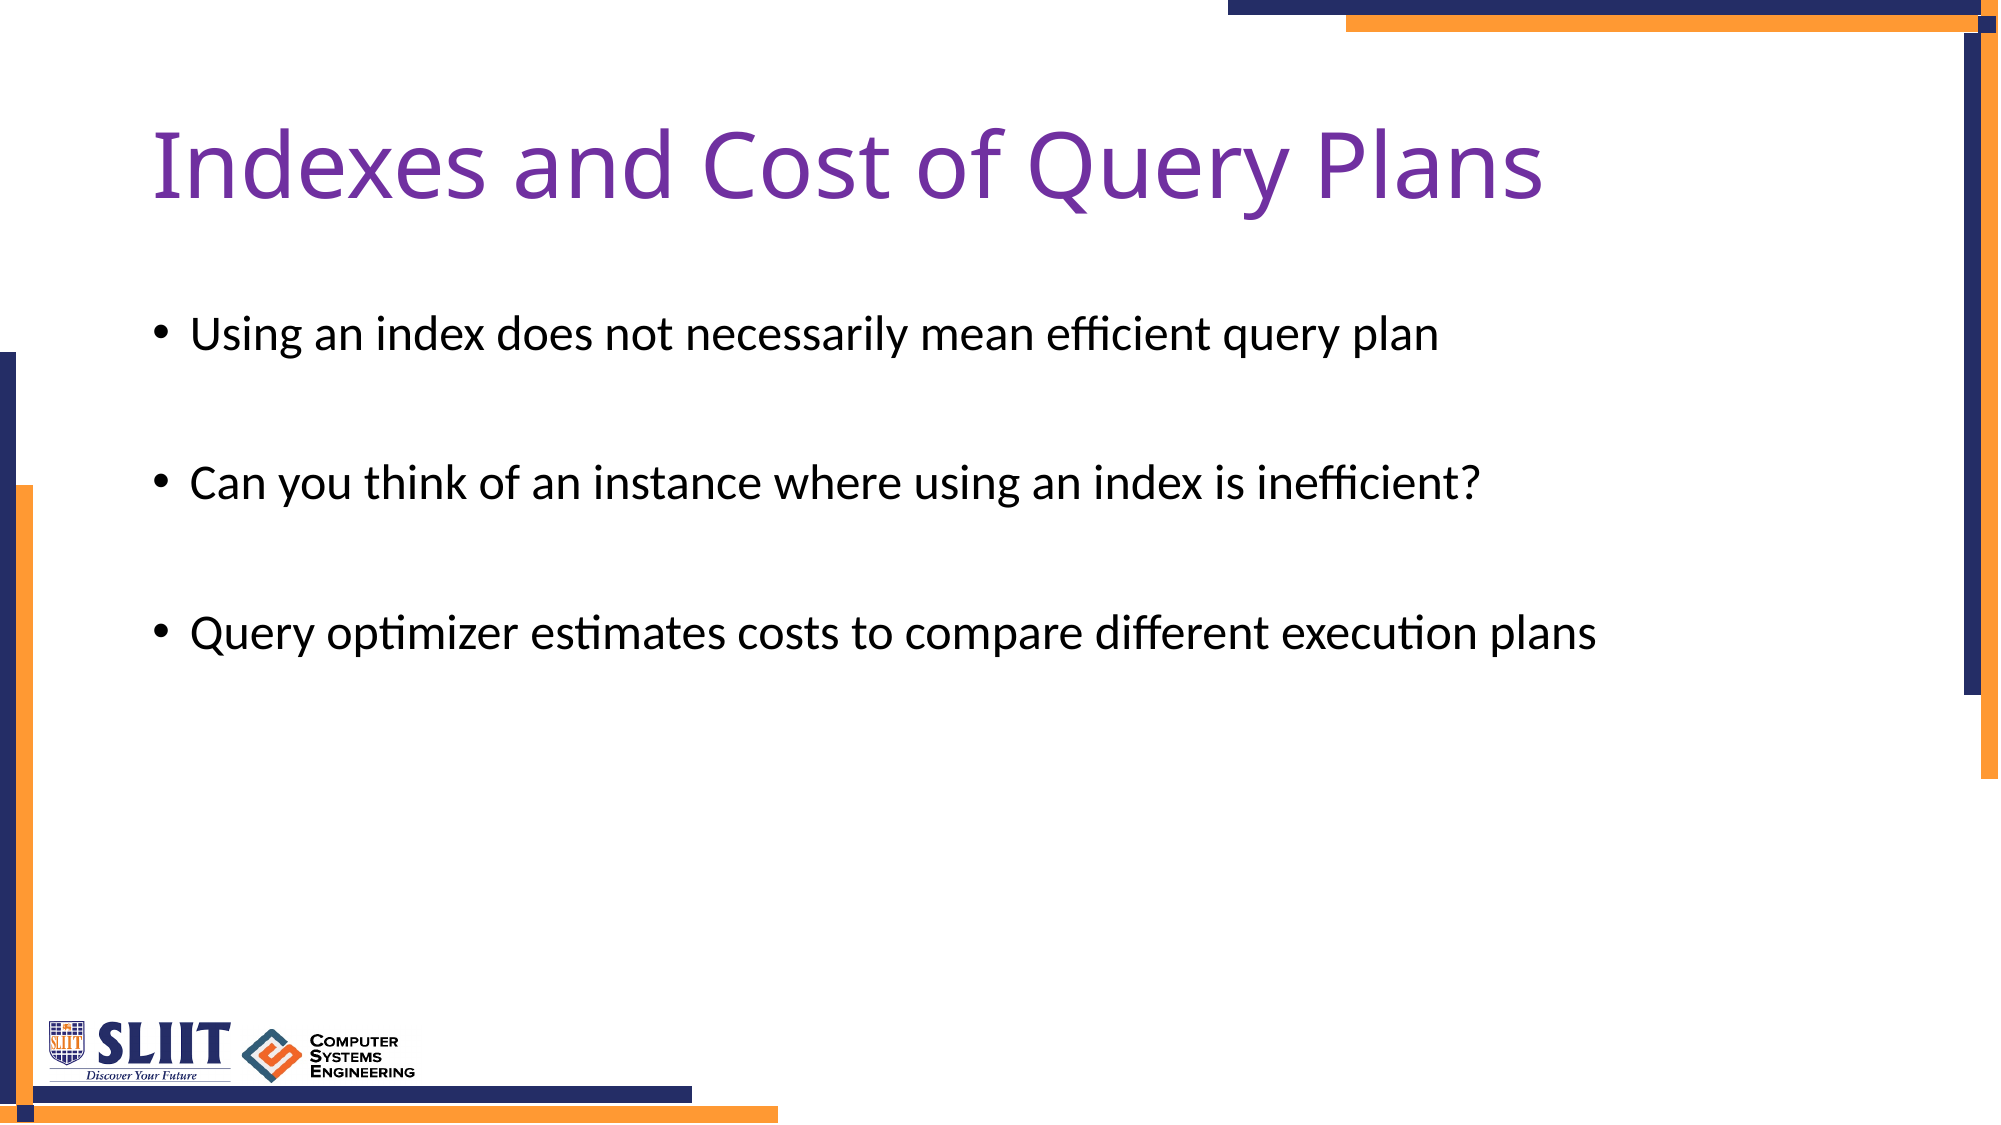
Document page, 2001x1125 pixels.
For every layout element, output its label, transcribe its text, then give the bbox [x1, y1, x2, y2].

picture [49, 1021, 231, 1082]
list Using an index does not necessarily mean efficient query plan Can you think of an instance where using an index is inefficient? Query optimizer estimates costs to compare different execution plans [137, 299, 1863, 1014]
title Indexes and Cost of Query Plans [137, 59, 1863, 278]
picture [240, 1025, 422, 1085]
